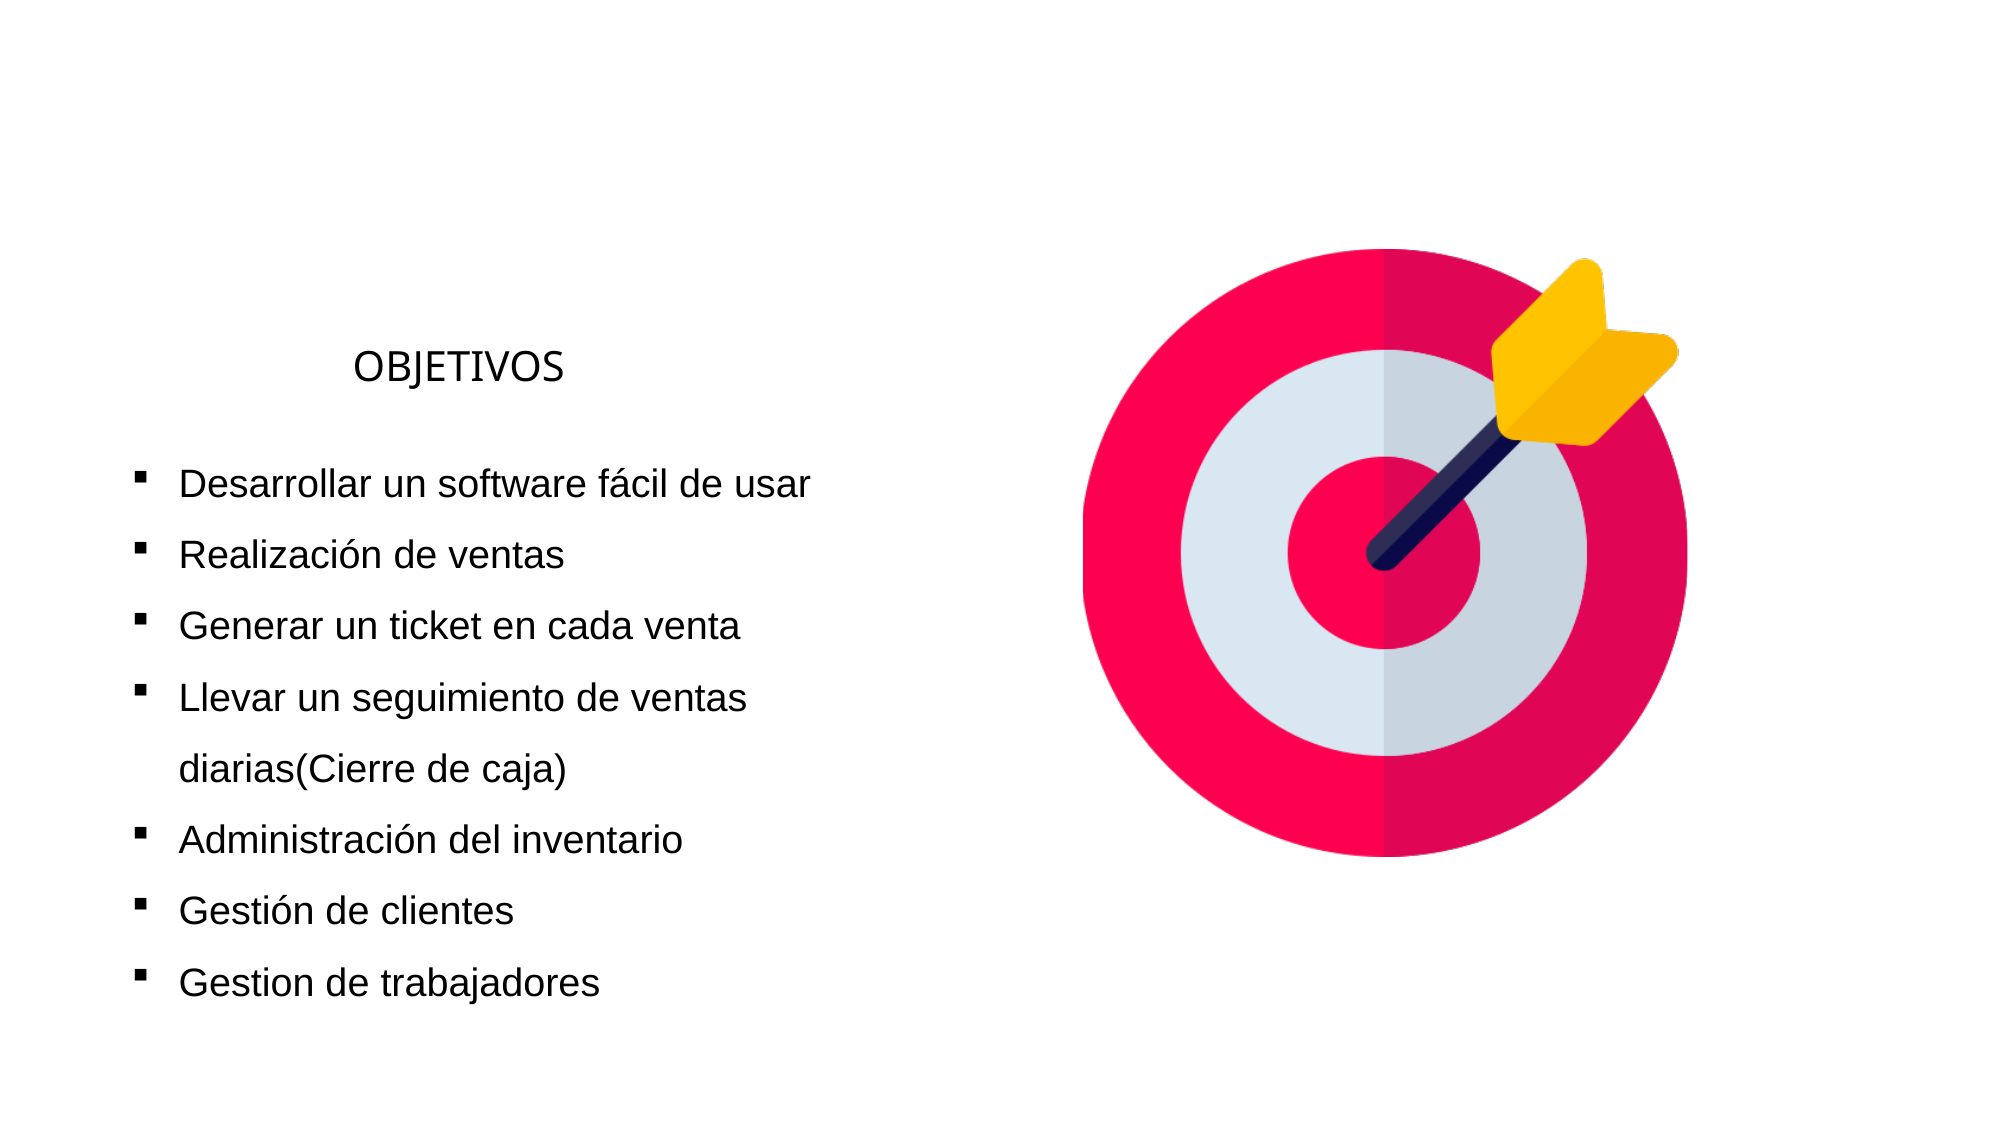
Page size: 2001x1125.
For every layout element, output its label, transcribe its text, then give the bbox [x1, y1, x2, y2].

picture [1082, 249, 1688, 857]
text_box OBJETIVOS [116, 267, 802, 398]
text_box Desarrollar un software fácil de usar Realización de ventas Generar un ticket en cada venta Llevar un seguimiento de ventas diarias(Cierre de caja) Administración del inventario Gestión de clientes Gestion de trabajadores [116, 426, 1002, 1102]
